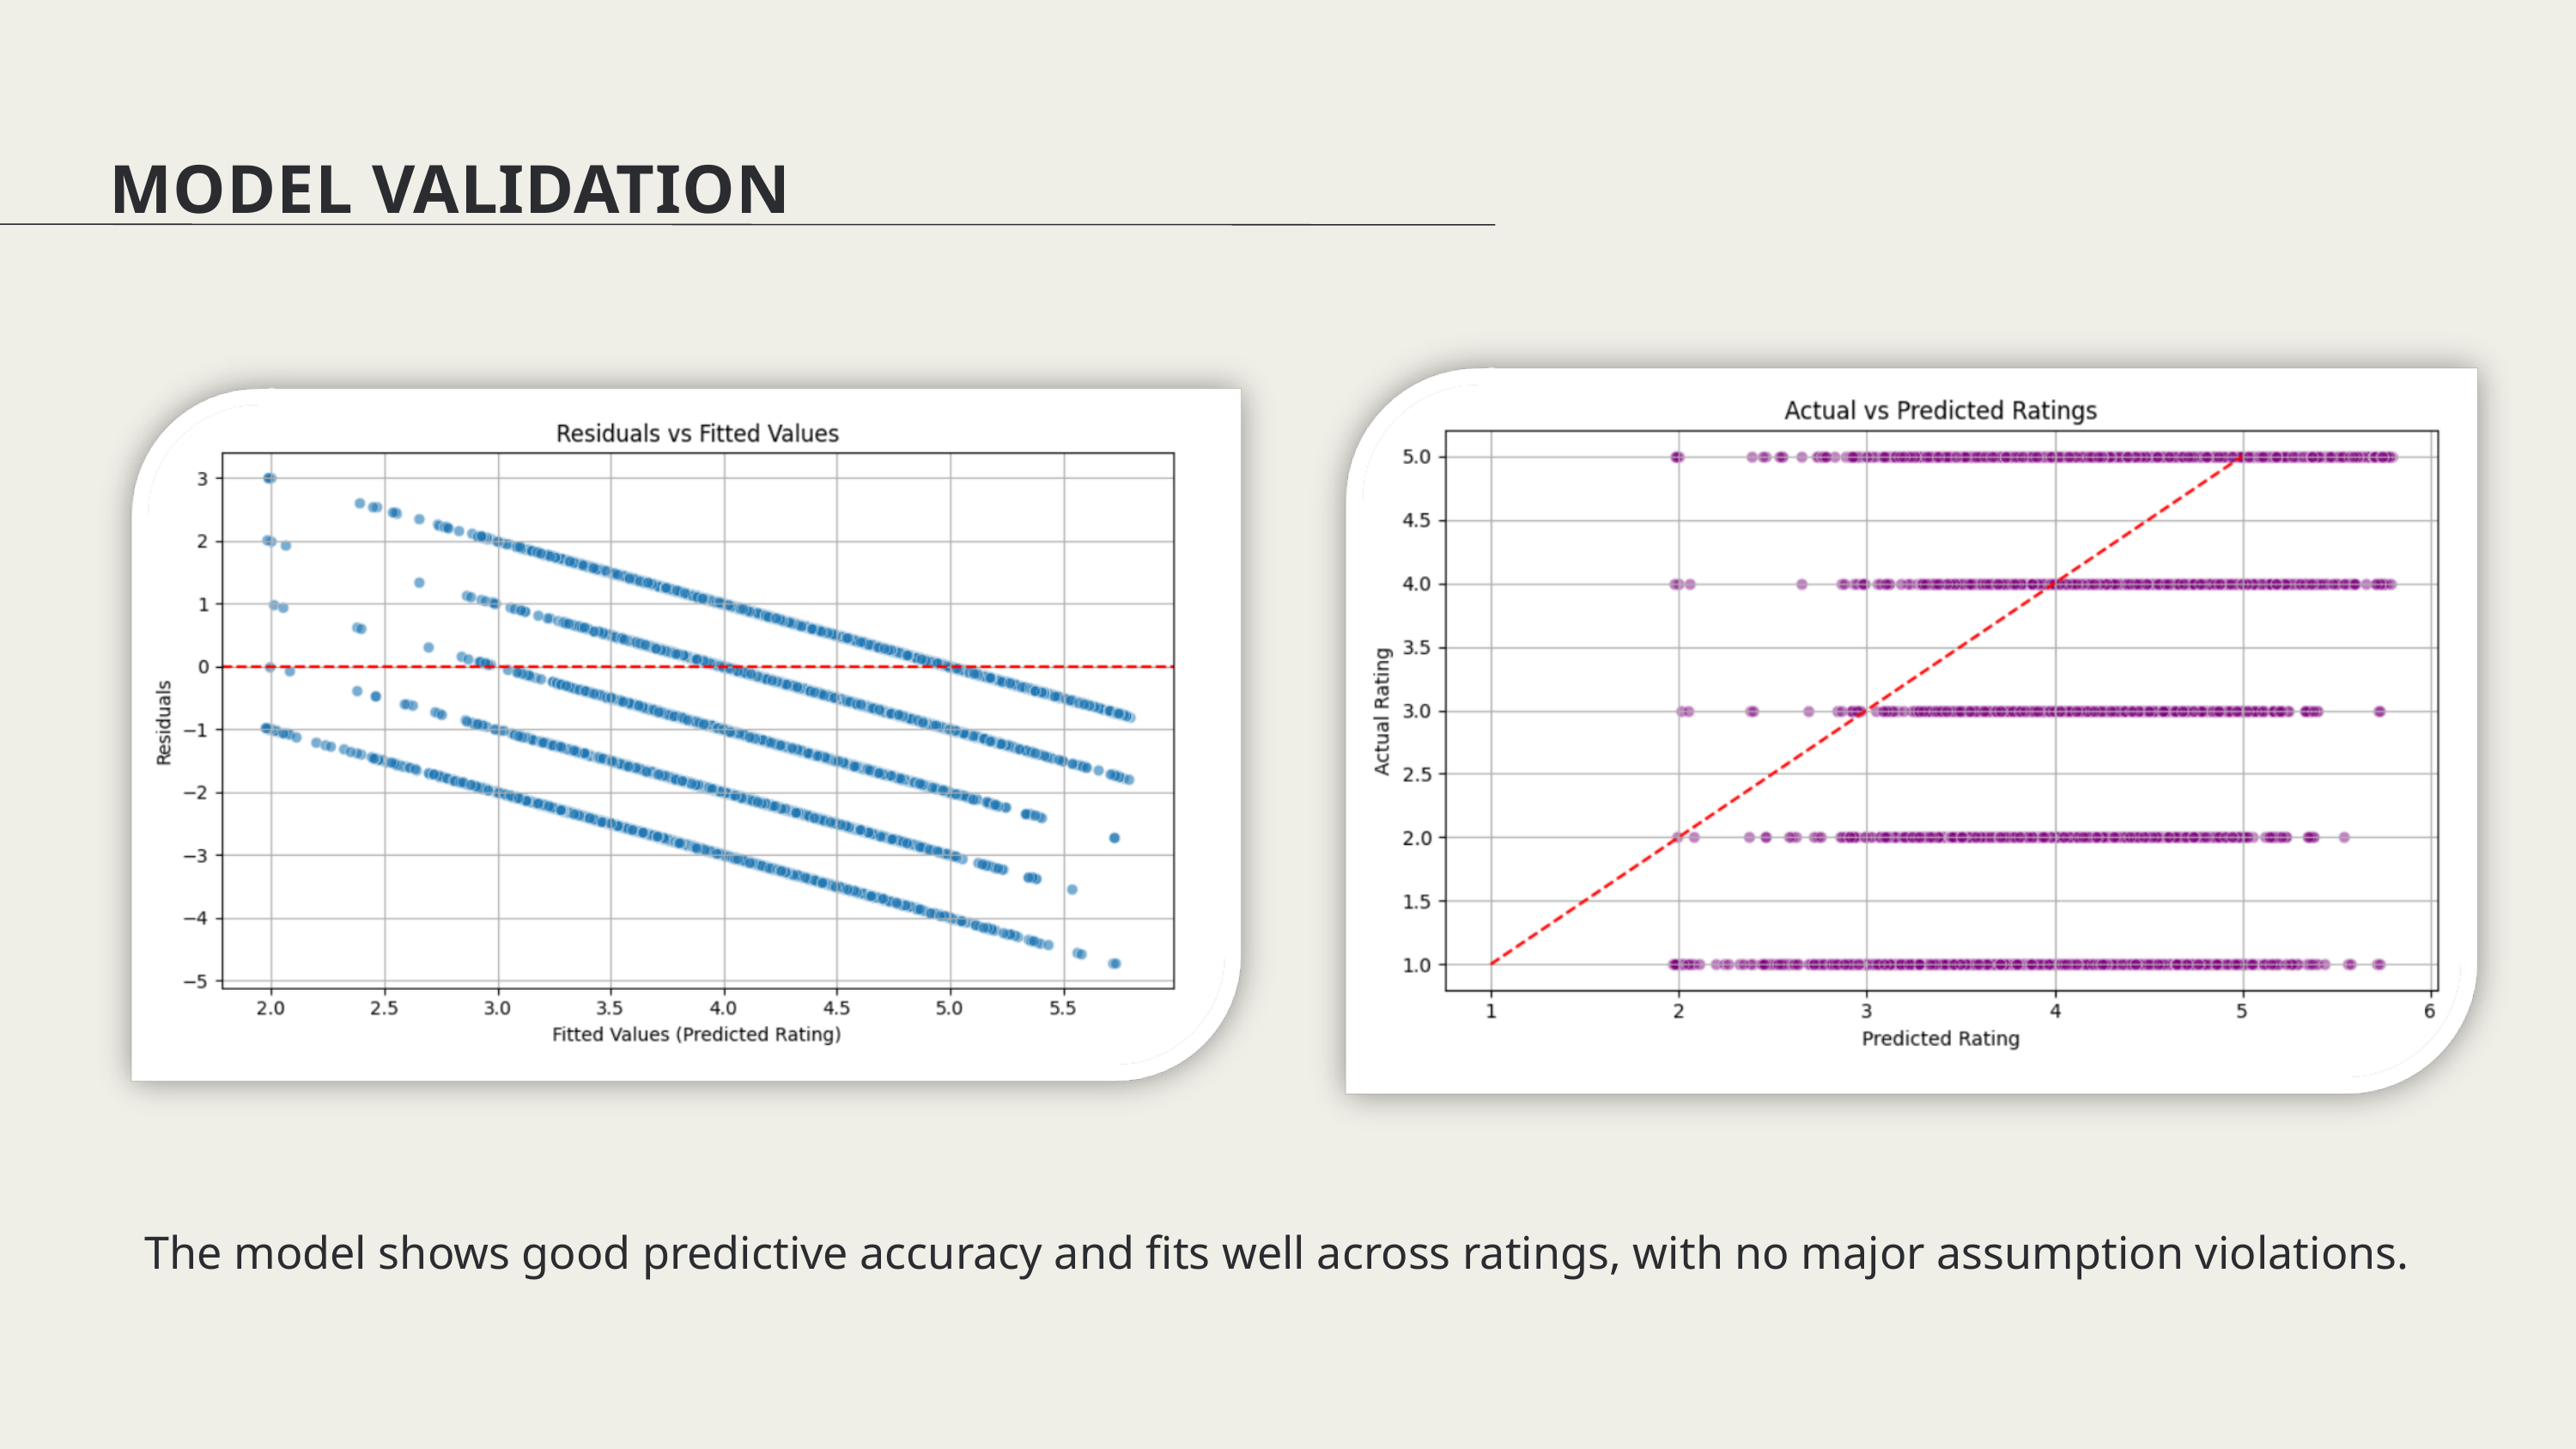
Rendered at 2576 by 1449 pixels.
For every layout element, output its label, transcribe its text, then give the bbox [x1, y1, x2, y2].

text_box [85, 341, 1289, 1128]
text_box The model shows good predictive accuracy and fits well across ratings, with no major assumption violations. [144, 1210, 2432, 1278]
text_box [1298, 319, 2525, 1142]
text_box MODEL VALIDATION [109, 133, 1579, 227]
